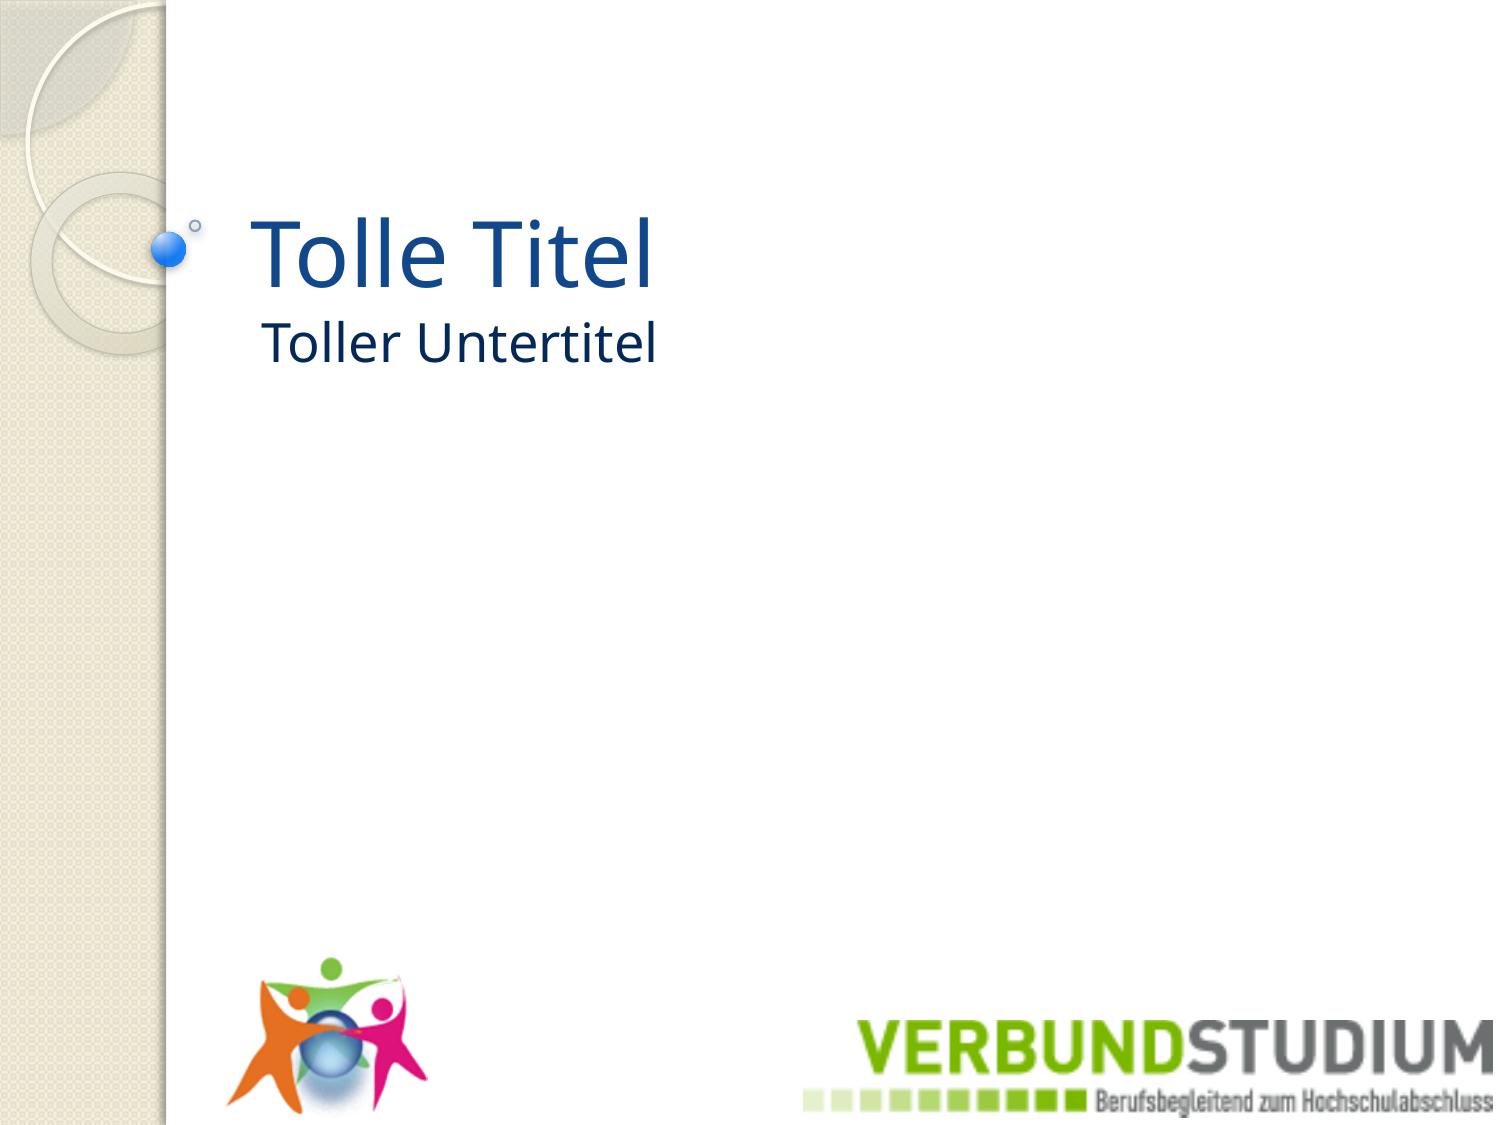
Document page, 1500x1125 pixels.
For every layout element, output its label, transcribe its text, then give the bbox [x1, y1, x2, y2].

title Tolle Titel [235, 71, 1451, 313]
subtitle Toller Untertitel [234, 303, 1450, 591]
picture [803, 1020, 1493, 1118]
picture [224, 955, 428, 1120]
